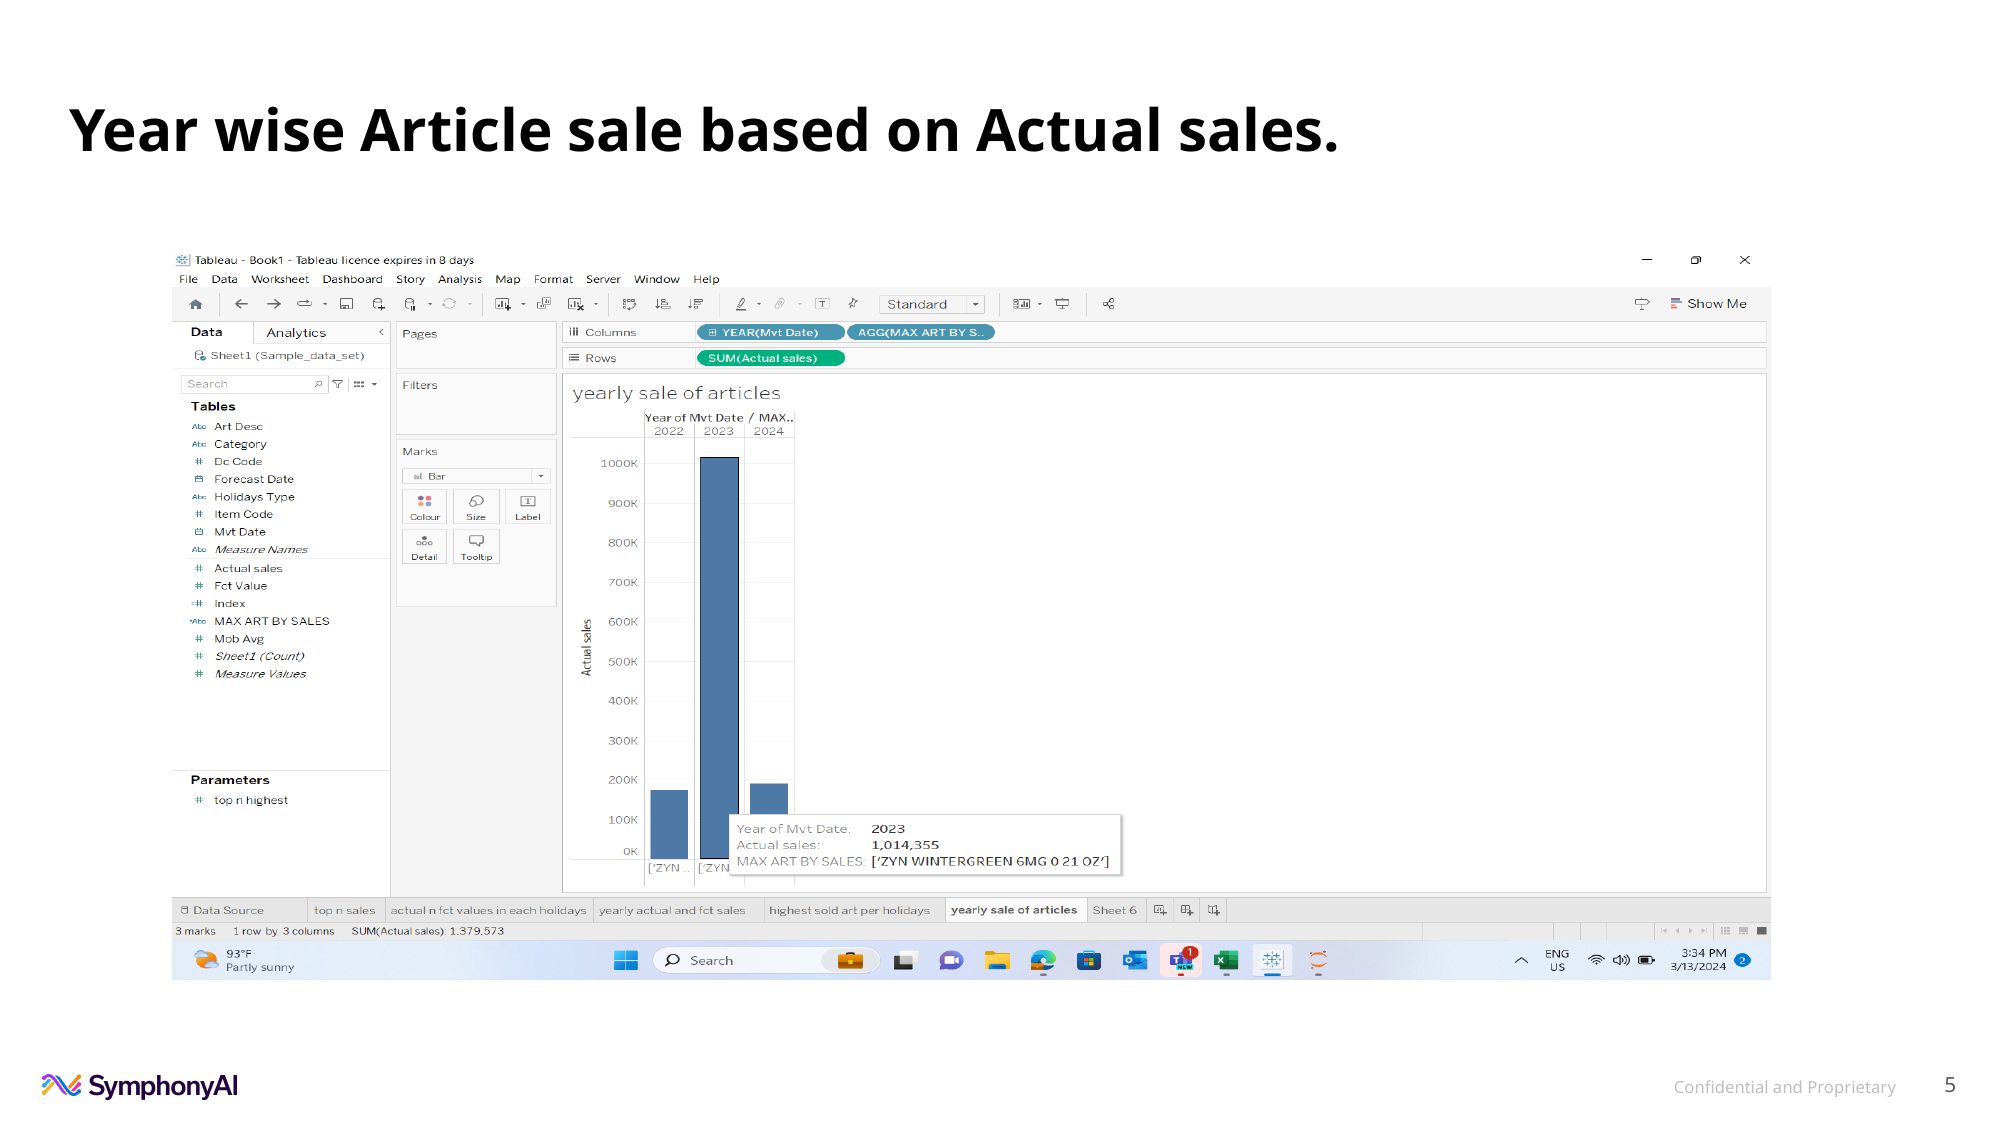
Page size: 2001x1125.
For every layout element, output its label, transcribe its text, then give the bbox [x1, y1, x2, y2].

slide_number 5 [1891, 1066, 1956, 1100]
title Year wise Article sale based on Actual sales. [54, 60, 1940, 164]
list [172, 250, 1771, 980]
picture [42, 1074, 237, 1100]
